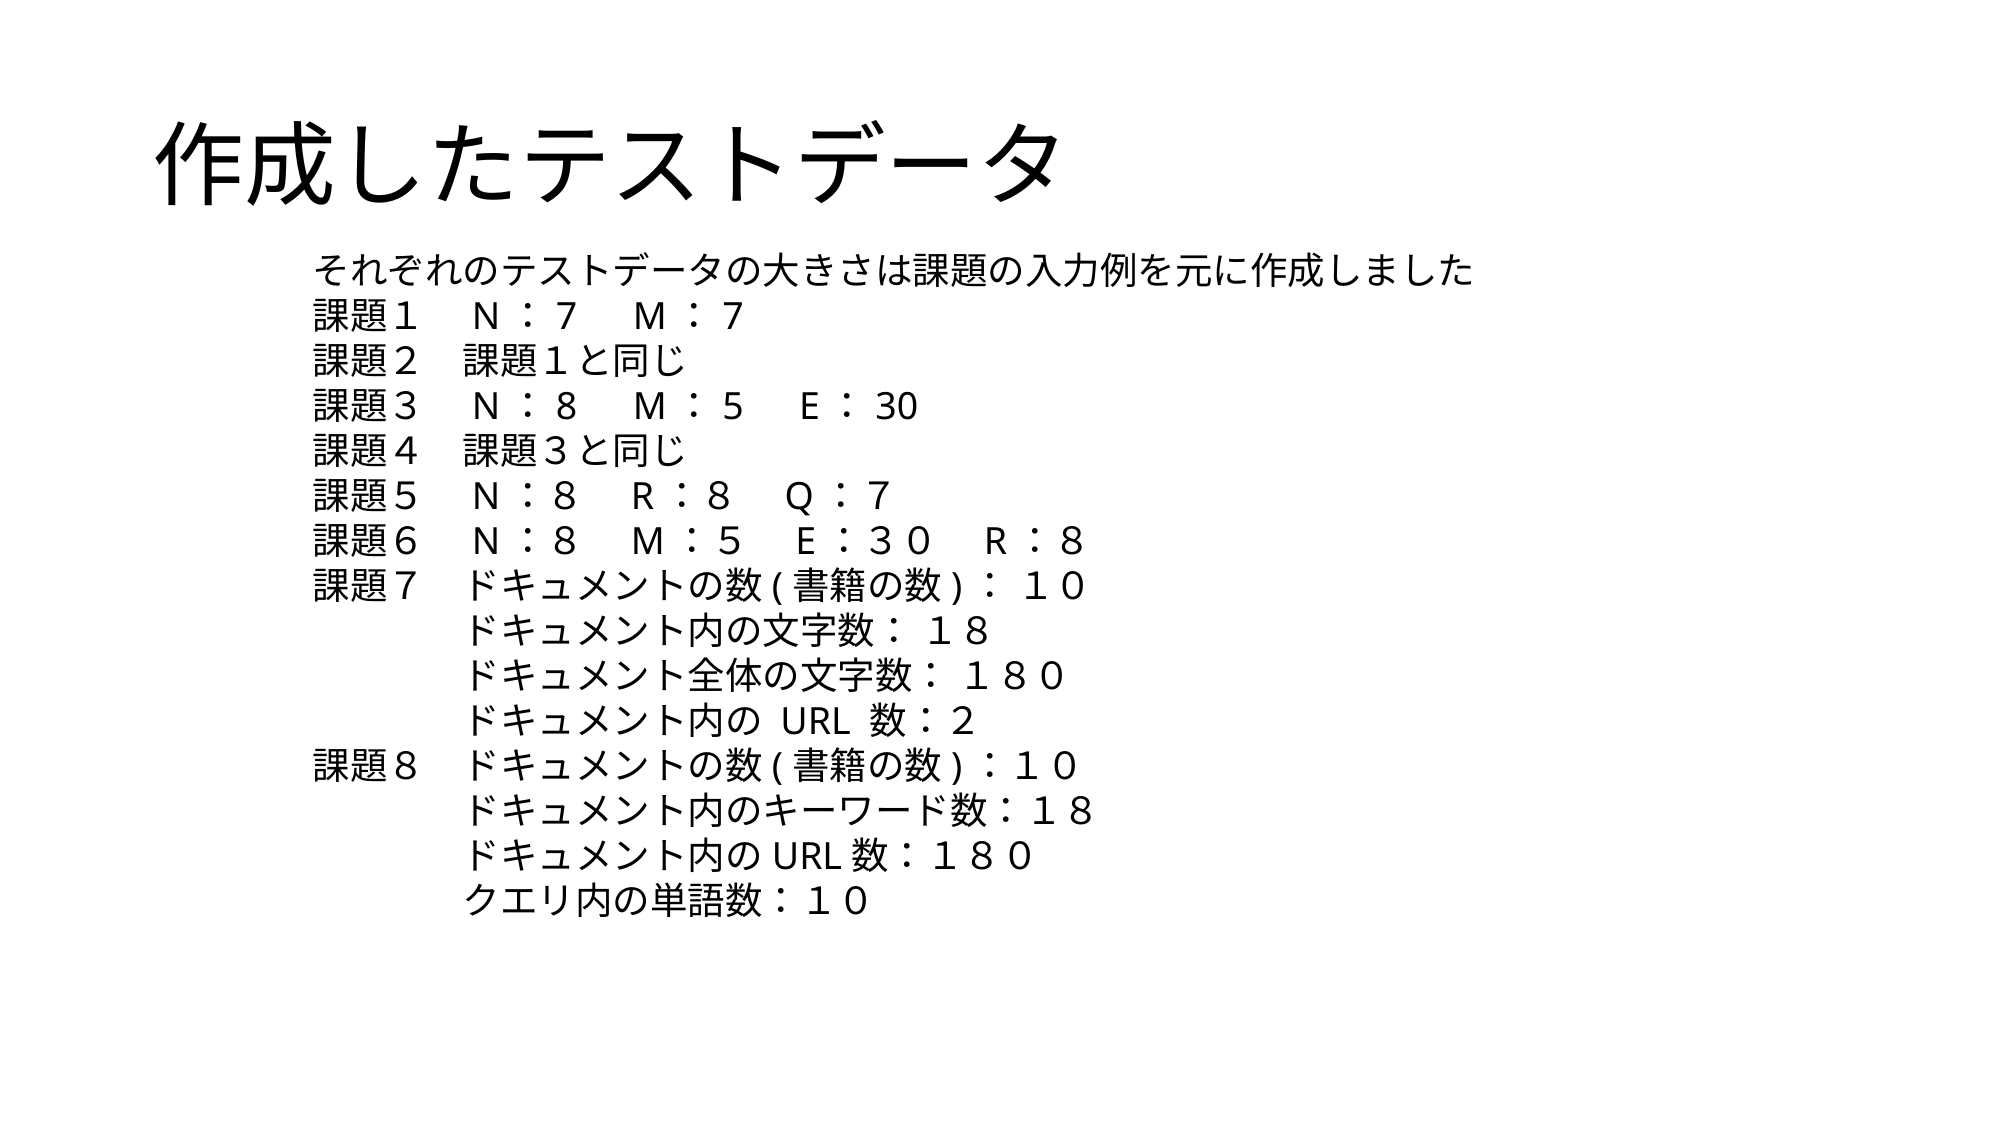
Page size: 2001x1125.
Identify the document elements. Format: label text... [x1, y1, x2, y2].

list [137, 299, 1863, 1014]
title 作成したテストデータ [137, 59, 1863, 278]
text_box それぞれのテストデータの大きさは課題の入力例を元に作成しました 課題１ N：7 M：7 課題２ 課題１と同じ 課題３ N：8 M：5 E：30 課題４ 課題３と同じ 課題５ N：８ R：８ Q：７ 課題６ N：８ M：５ E：３０ R：８ 課題７ ドキュメントの数(書籍の数)： １０ ドキュメント内の文字数： １８ ドキュメント全体の文字数： １８０ ドキュメント内の URL 数：２ 課題８ ドキュメントの数(書籍の数)：１０ ドキュメント内のキーワード数：１８ ドキュメント内のURL数：１８０ クエリ内の単語数：１０ [298, 239, 1702, 930]
